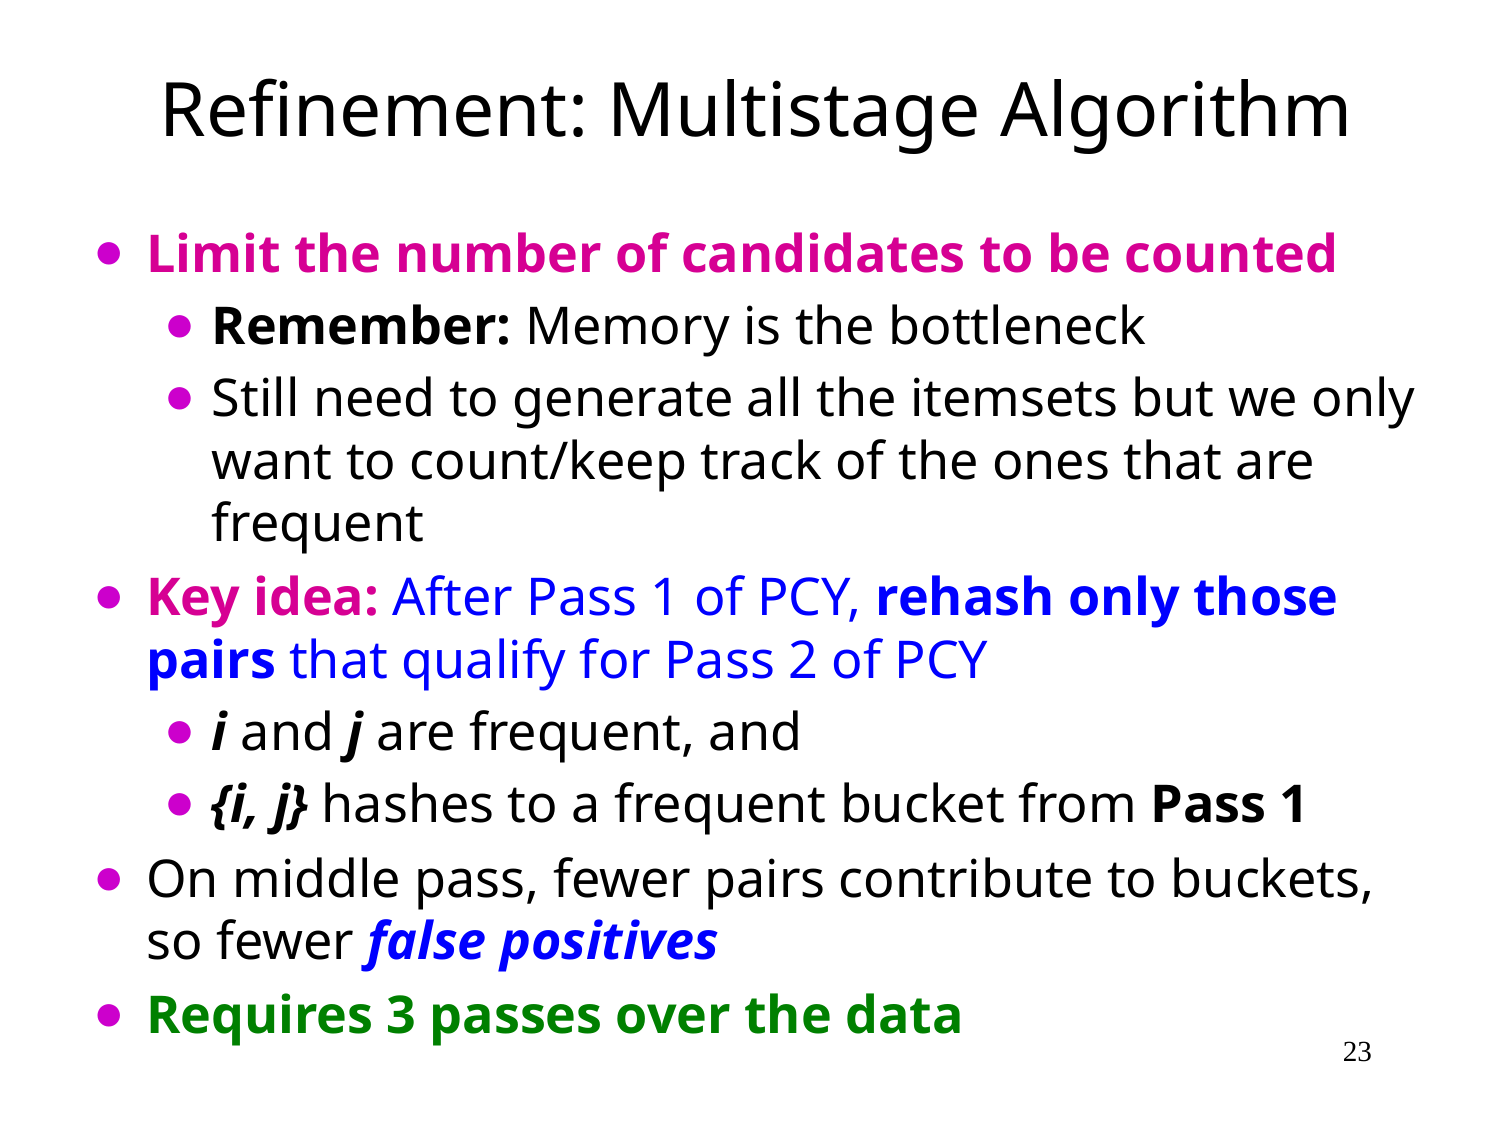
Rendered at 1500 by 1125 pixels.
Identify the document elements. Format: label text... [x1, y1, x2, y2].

title Refinement: Multistage Algorithm [50, 24, 1463, 187]
slide_number ‹#› [1074, 1025, 1388, 1100]
list Limit the number of candidates to be counted Remember: Memory is the bottleneck Still need to generate all the itemsets but we only want to count/keep track of the ones that are frequent Key idea: After Pass 1 of PCY, rehash only those pairs that qualify for Pass 2 of PCY i and j are frequent, and {i, j} hashes to a frequent bucket from Pass 1 On middle pass, fewer pairs contribute to buckets, so fewer false positives Requires 3 passes over the data [75, 212, 1450, 1100]
